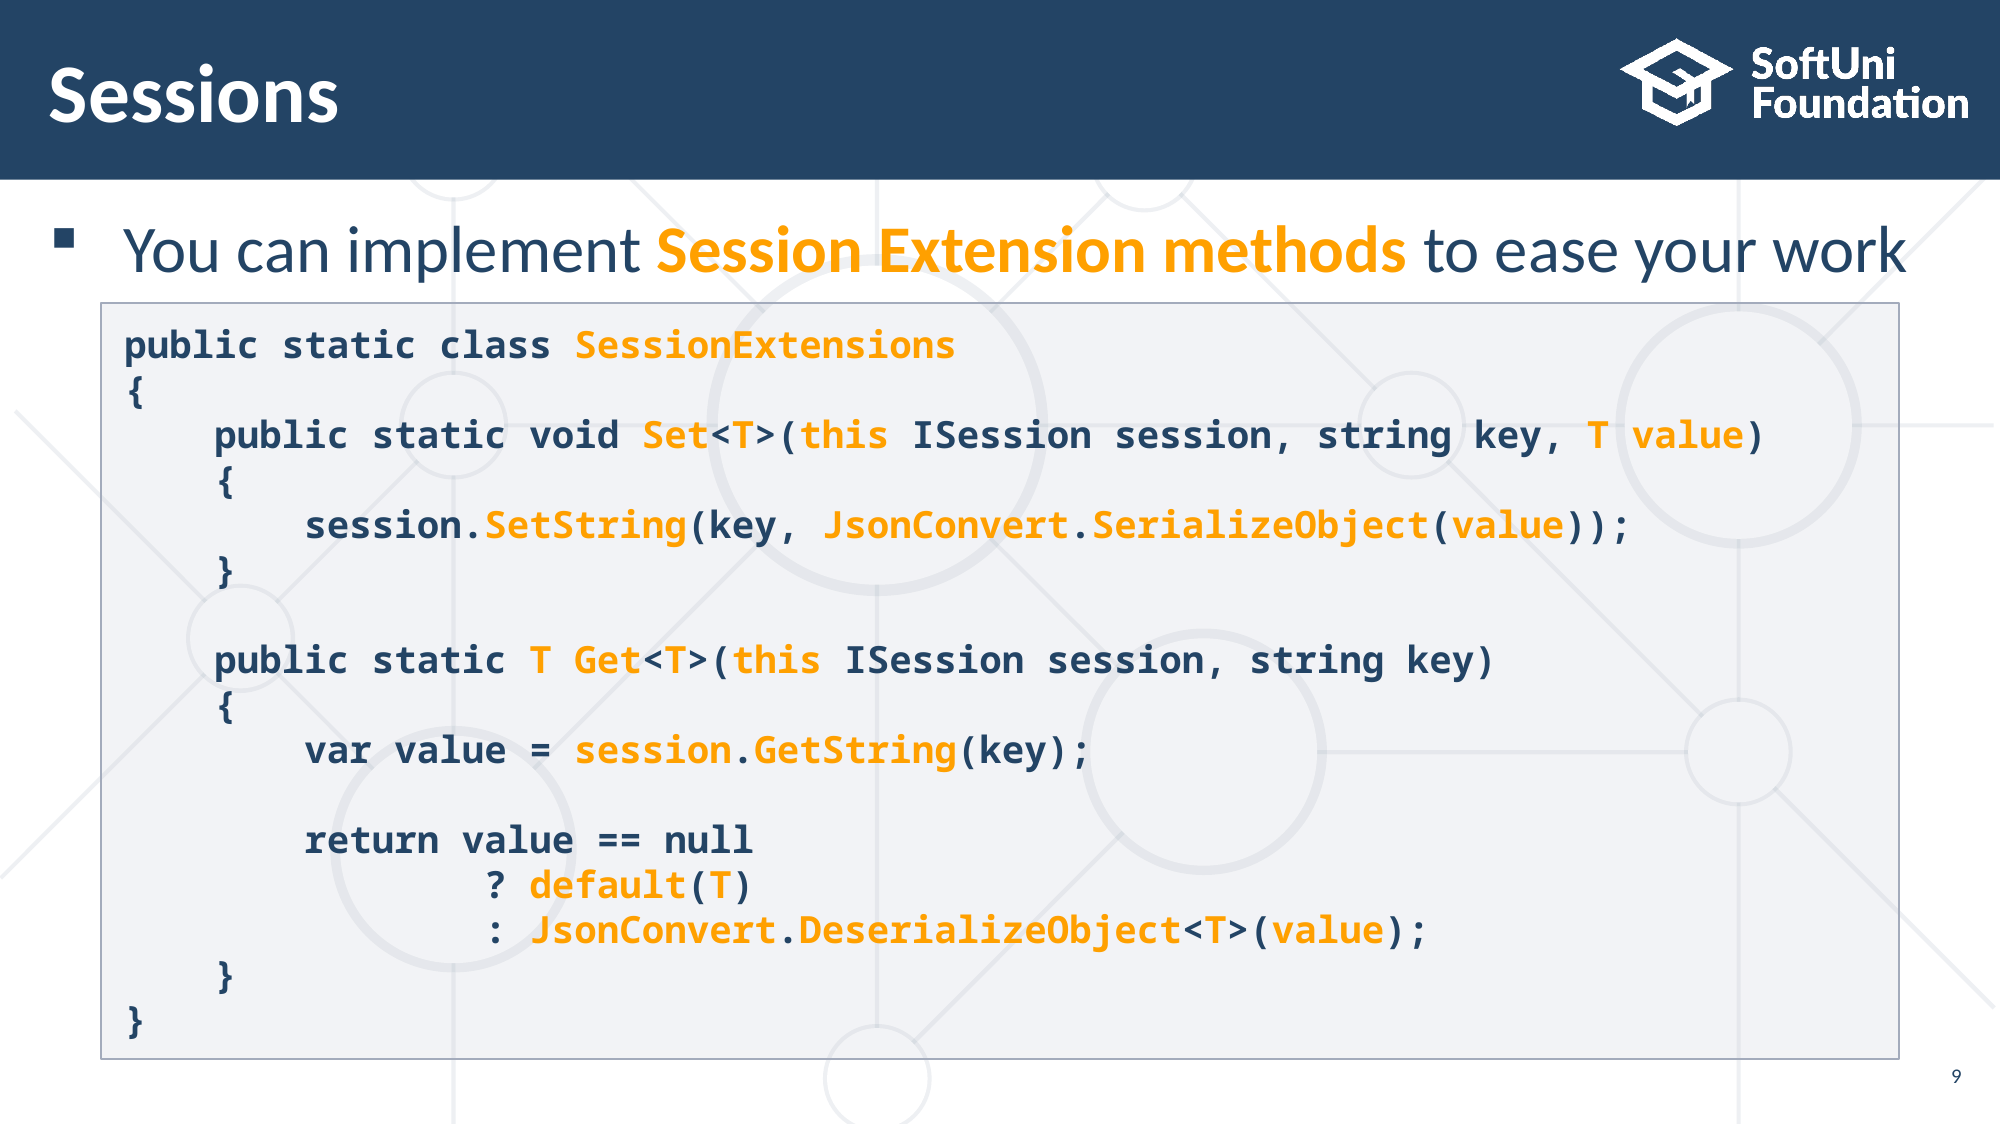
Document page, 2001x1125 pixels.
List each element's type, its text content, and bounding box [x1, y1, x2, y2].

picture [1619, 38, 1968, 126]
title Sessions [31, 16, 1591, 162]
slide_number 9 [1897, 1049, 1968, 1101]
list You can implement Session Extension methods to ease your work [31, 196, 1970, 321]
text_box public static class SessionExtensions { public static void Set<T>(this ISession session, string key, T value) { session.SetString(key, JsonConvert.SerializeObject(value)); } public static T Get<T>(this ISession session, string key) { var value = session.GetString(key); return value == null ? default(T) : JsonConvert.DeserializeObject<T>(value); } } [100, 303, 1900, 1059]
